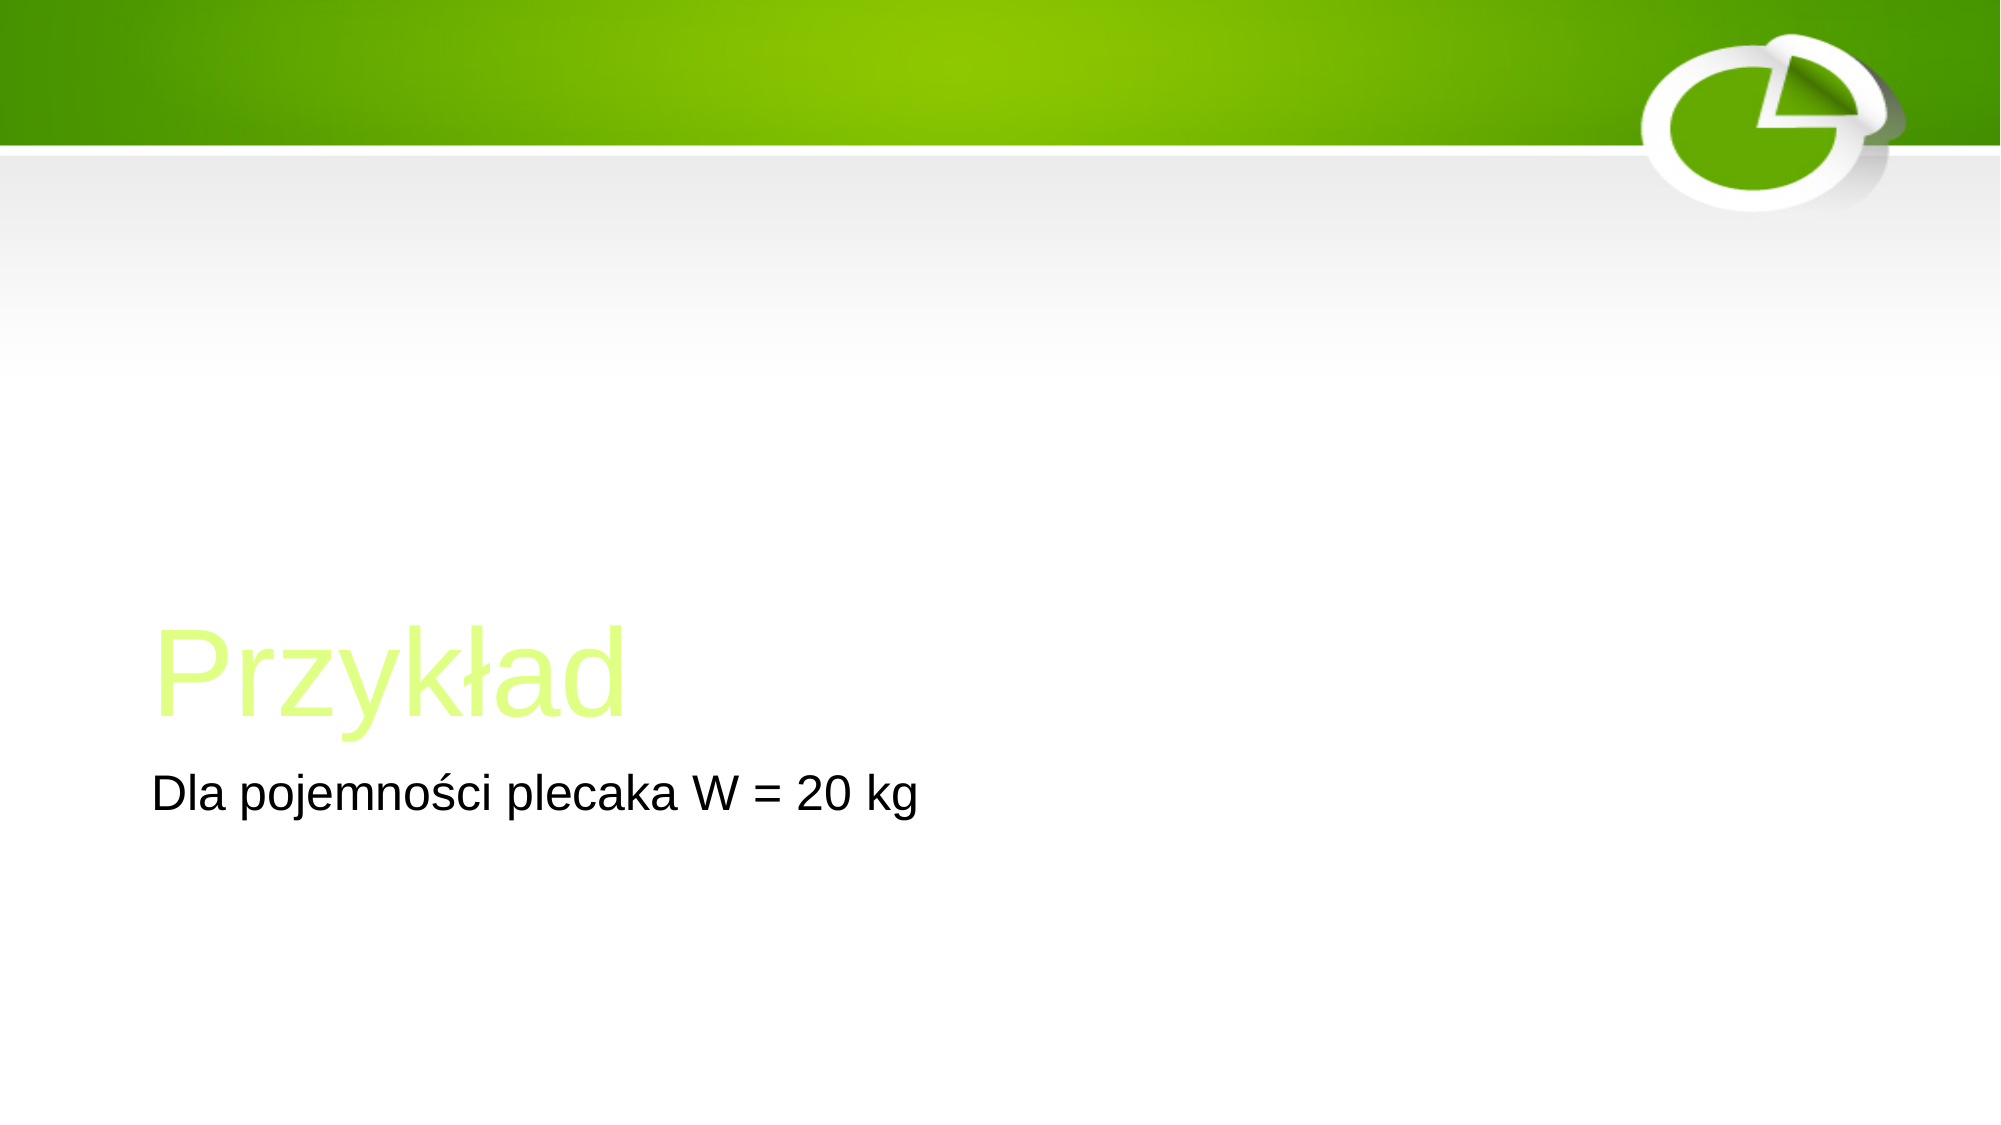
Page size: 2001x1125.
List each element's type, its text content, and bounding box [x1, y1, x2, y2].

list Dla pojemności plecaka W = 20 kg [136, 752, 1862, 1000]
picture [0, 0, 2001, 1125]
title Przykład [136, 280, 1862, 749]
